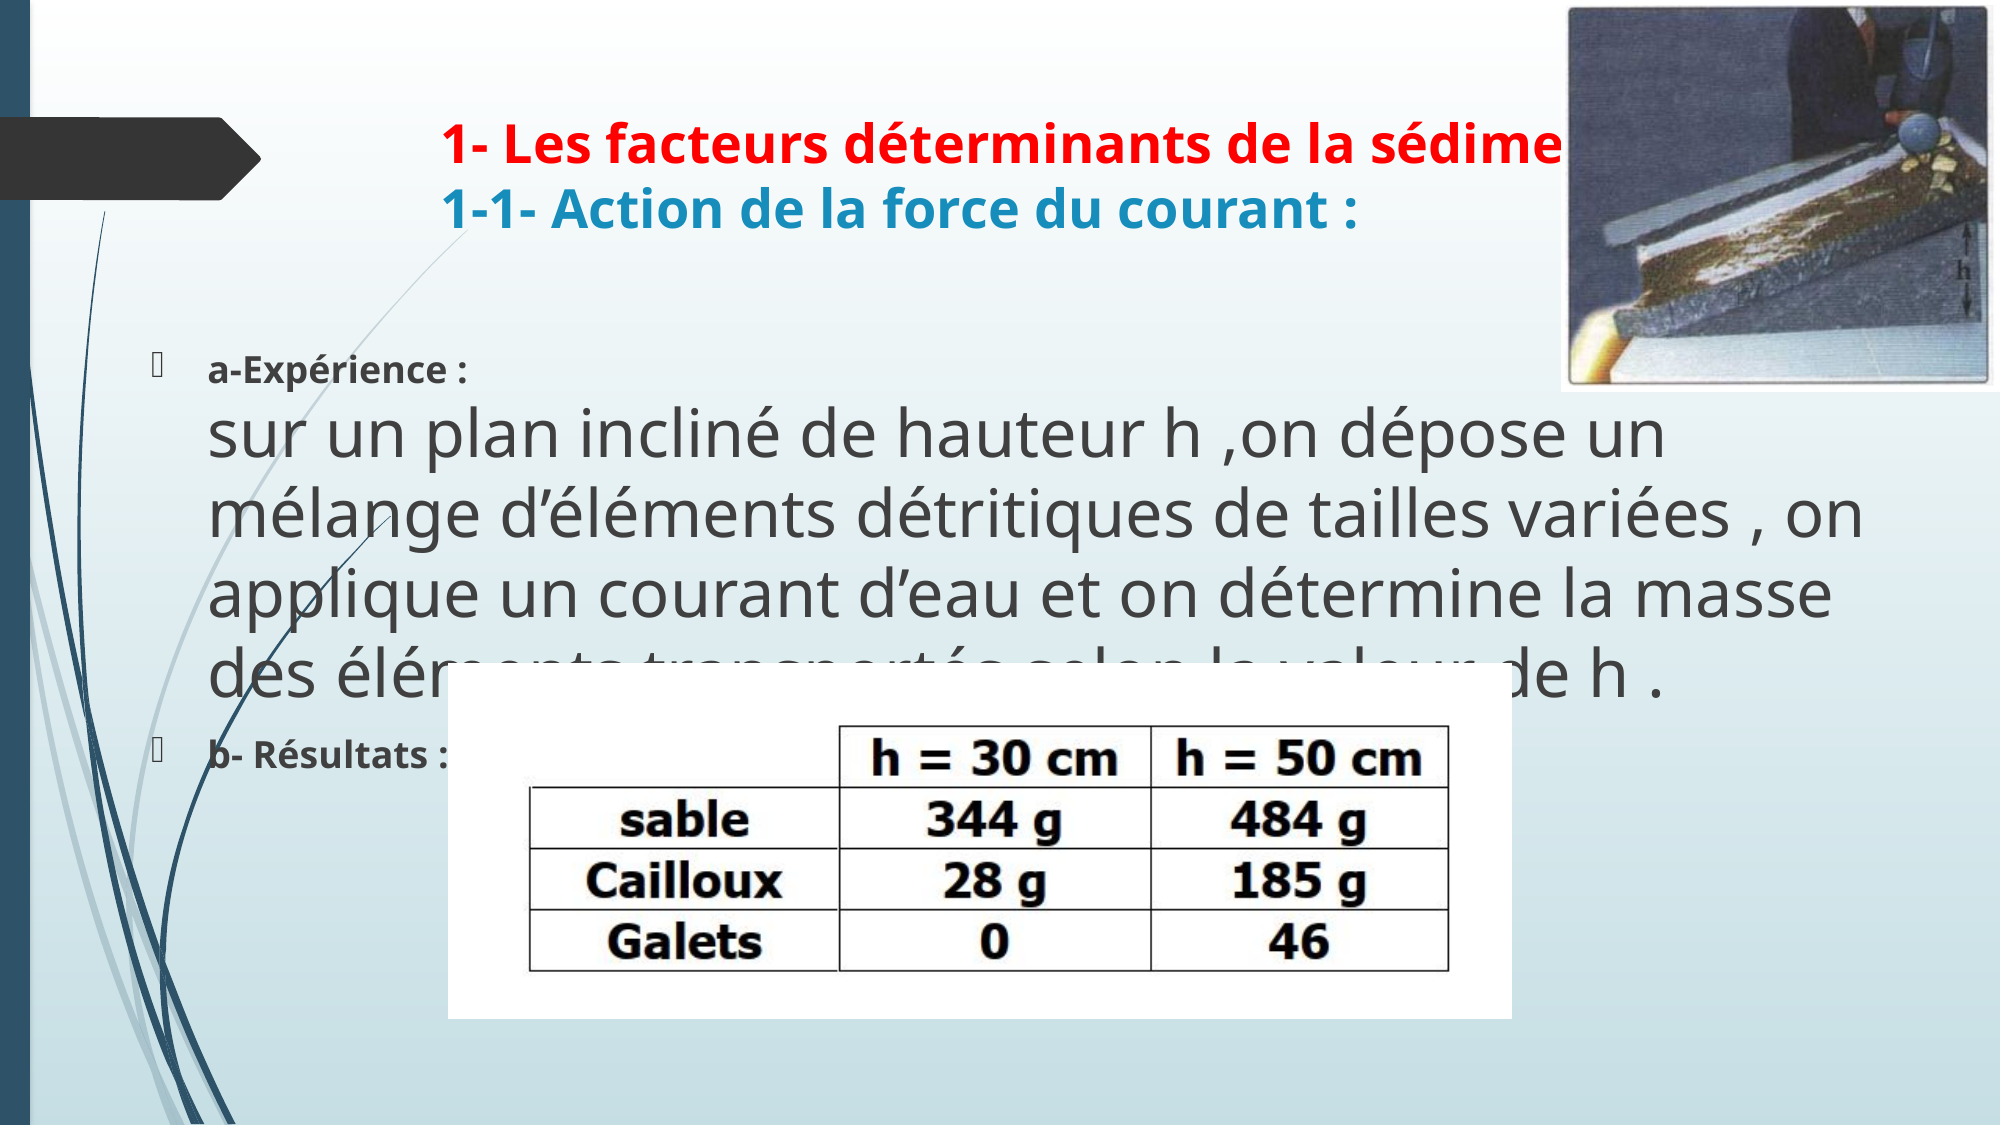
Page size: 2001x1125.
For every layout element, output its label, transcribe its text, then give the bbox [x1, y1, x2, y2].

list a-Expérience : sur un plan incliné de hauteur h ,on dépose un mélange d’éléments détritiques de tailles variées , on applique un courant d’eau et on détermine la masse des éléments transportés selon la valeur de h . b- Résultats : [135, 338, 1897, 1021]
picture [448, 663, 1512, 1019]
title 1- Les facteurs déterminants de la sédimentation : 1-1- Action de la force du courant : [425, 102, 1556, 313]
picture [1560, 0, 2000, 393]
